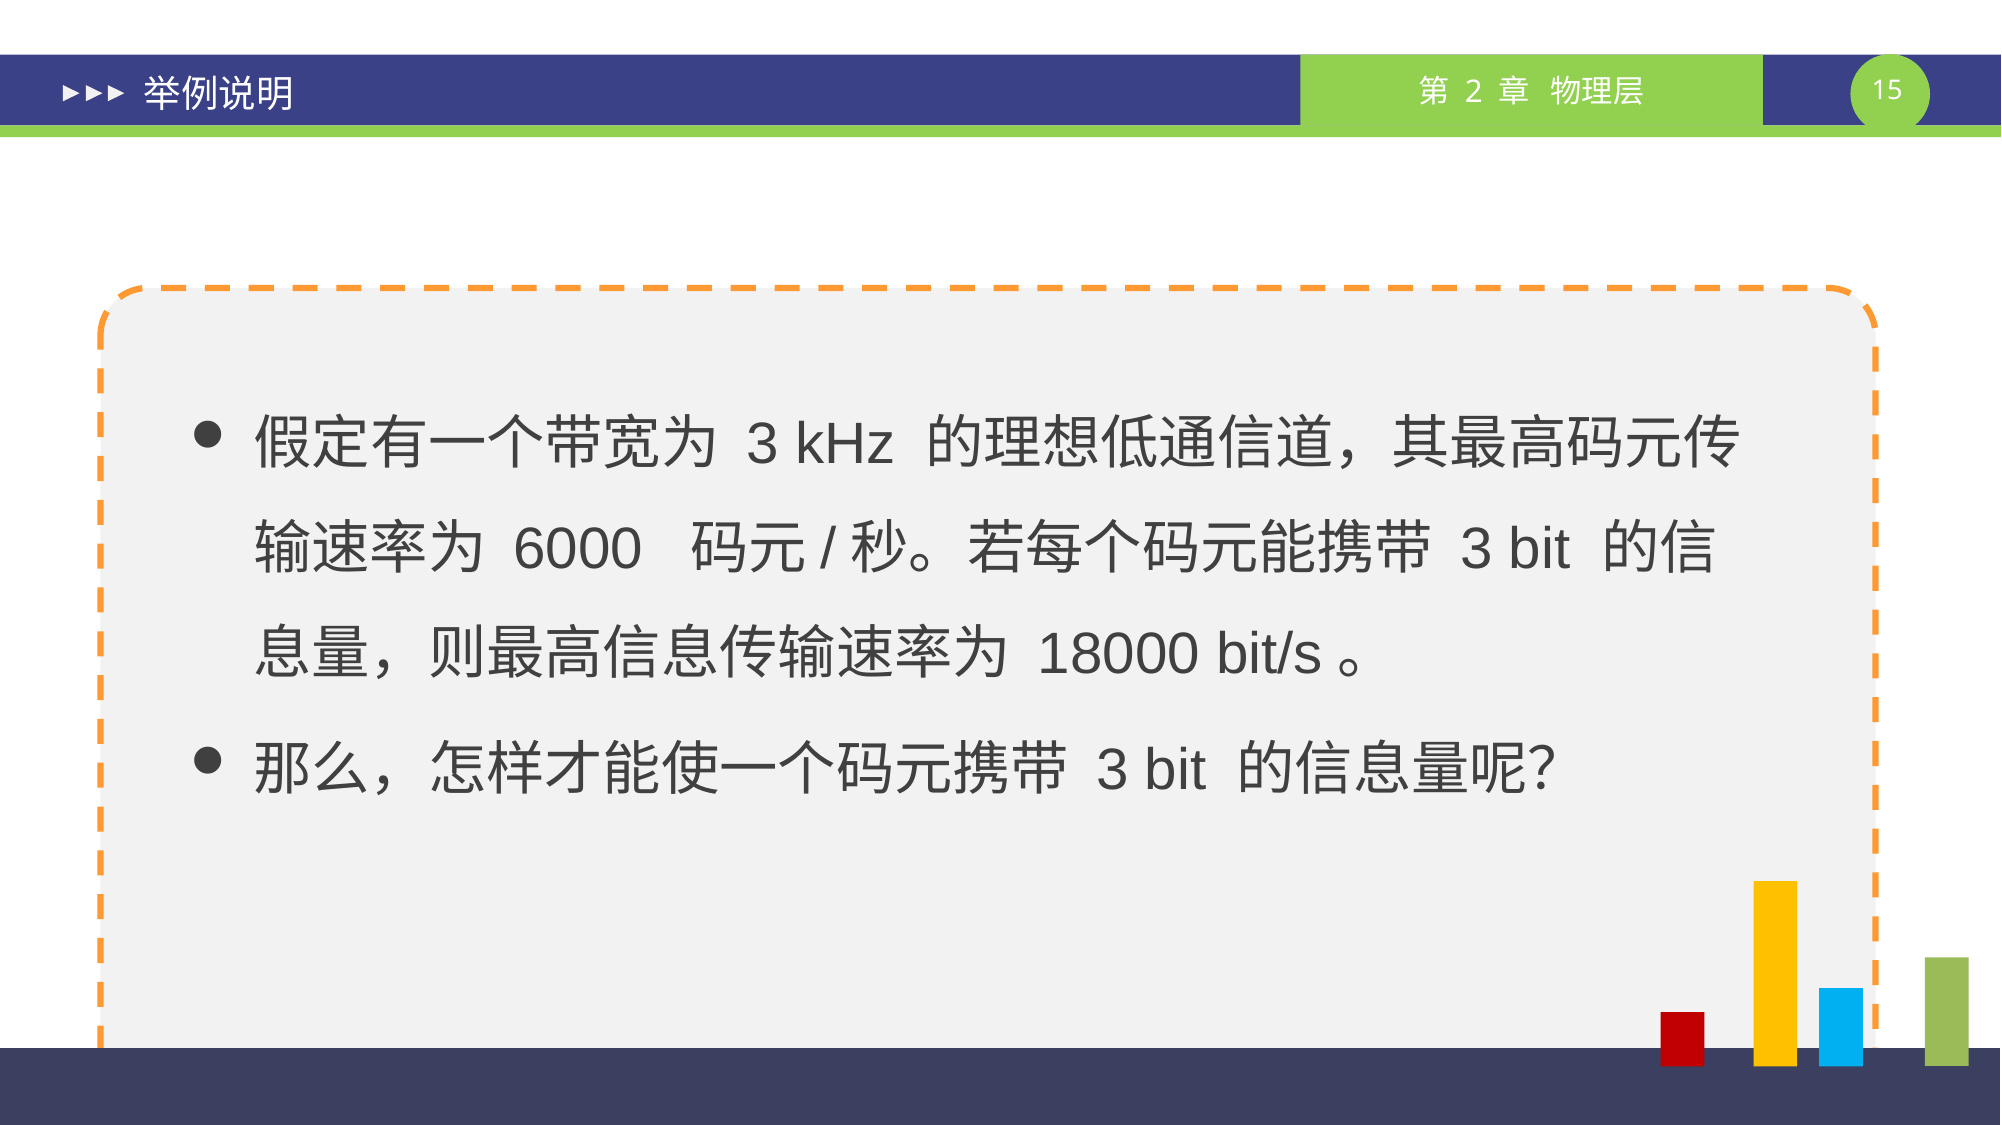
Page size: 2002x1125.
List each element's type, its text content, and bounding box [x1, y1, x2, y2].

text_box [98, 285, 1878, 1046]
list 假定有一个带宽为 3 kHz 的理想低通信道，其最高码元传输速率为 6000 码元/秒。若每个码元能携带 3 bit 的信息量，则最高信息传输速率为 18000 bit/s。 那么，怎样才能使一个码元携带 3 bit 的信息量呢？ [173, 361, 1776, 1013]
title 举例说明 [127, 57, 1003, 129]
text_box [0, 1046, 2001, 1125]
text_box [1660, 880, 1969, 1067]
